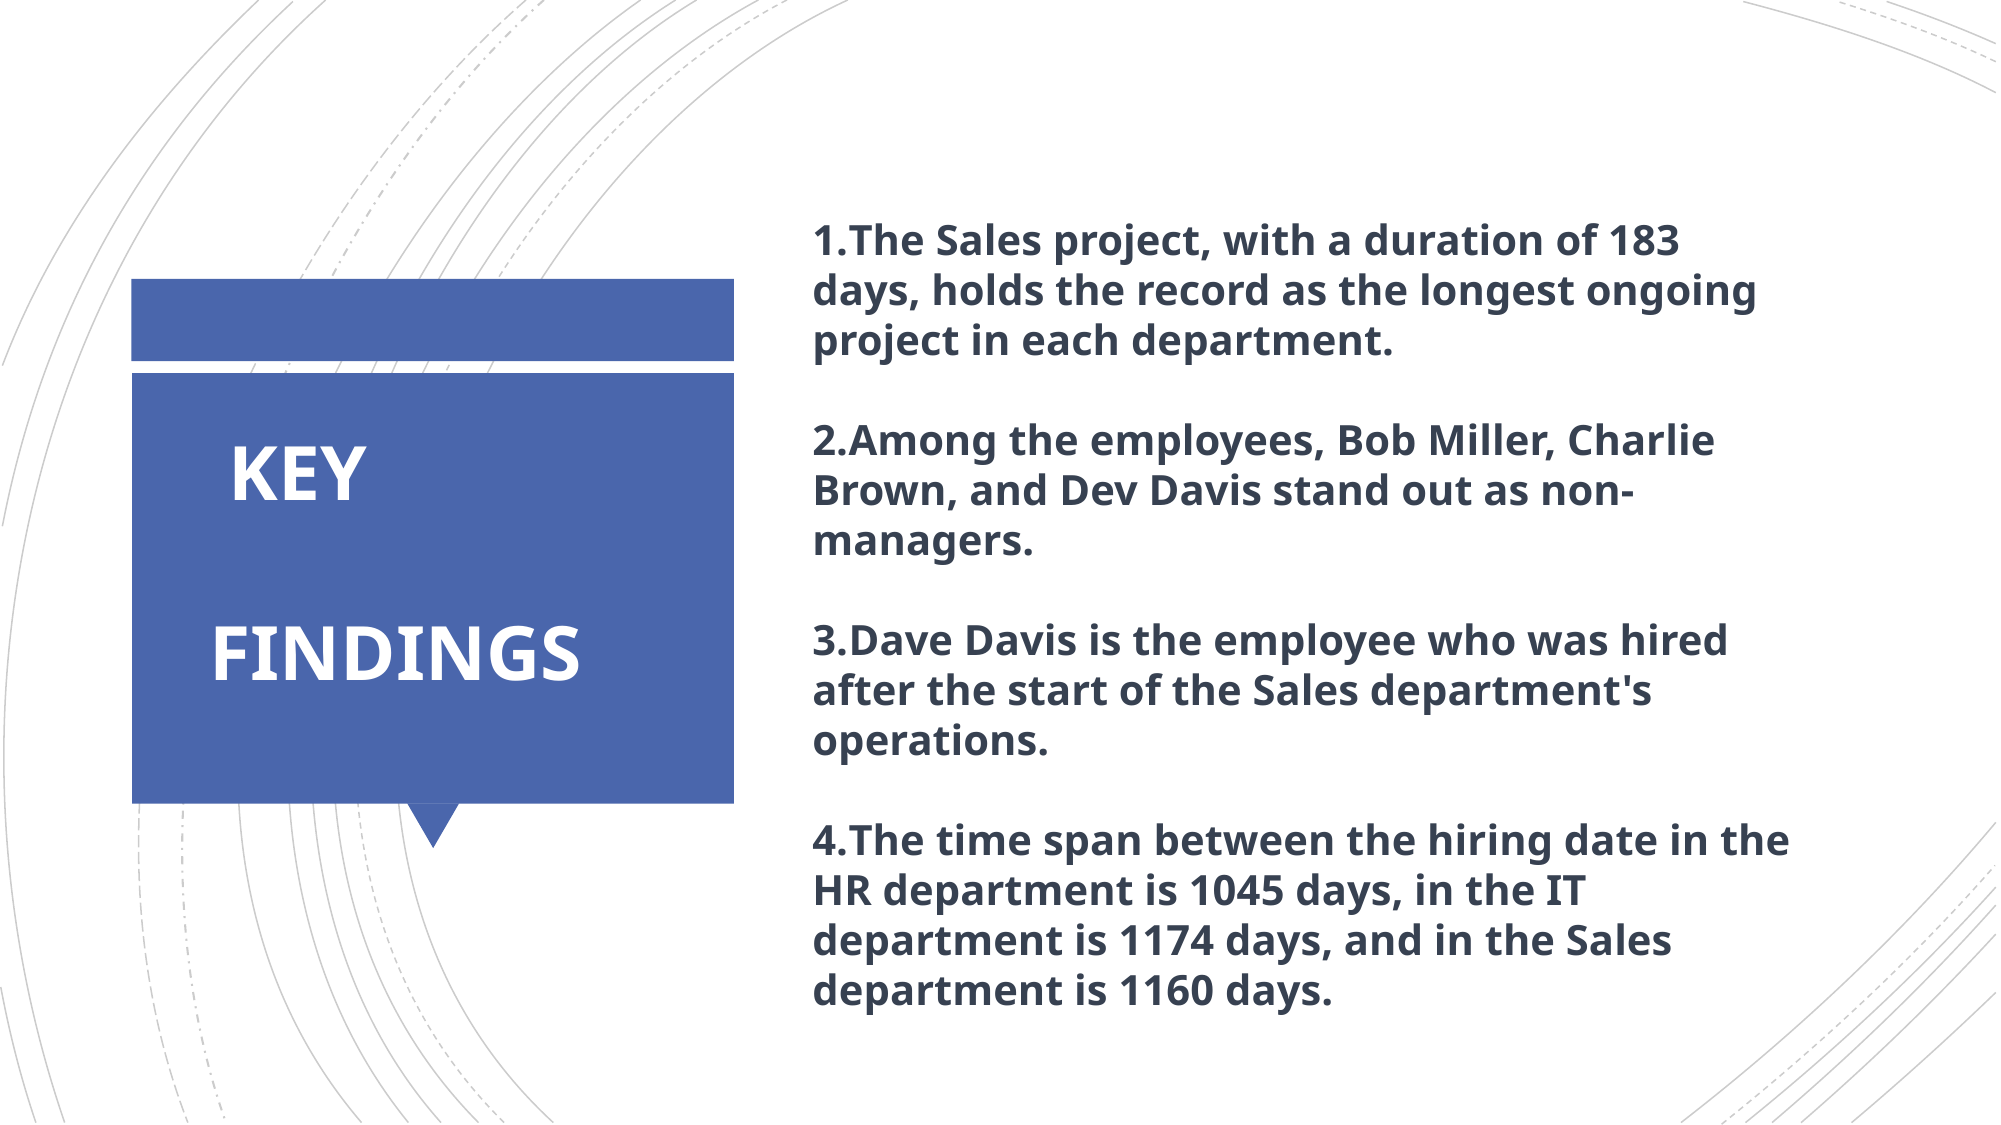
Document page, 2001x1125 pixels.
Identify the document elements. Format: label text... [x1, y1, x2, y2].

text_box KEY FINDINGS [194, 418, 659, 704]
text_box The Sales project, with a duration of 183 days, holds the record as the longest ongoing project in each department. Among the employees, Bob Miller, Charlie Brown, and Dev Davis stand out as non-managers. Dave Davis is the employee who was hired after the start of the Sales department's operations. The time span between the hiring date in the HR department is 1045 days, in the IT department is 1174 days, and in the Sales department is 1160 days. [797, 106, 1806, 1022]
